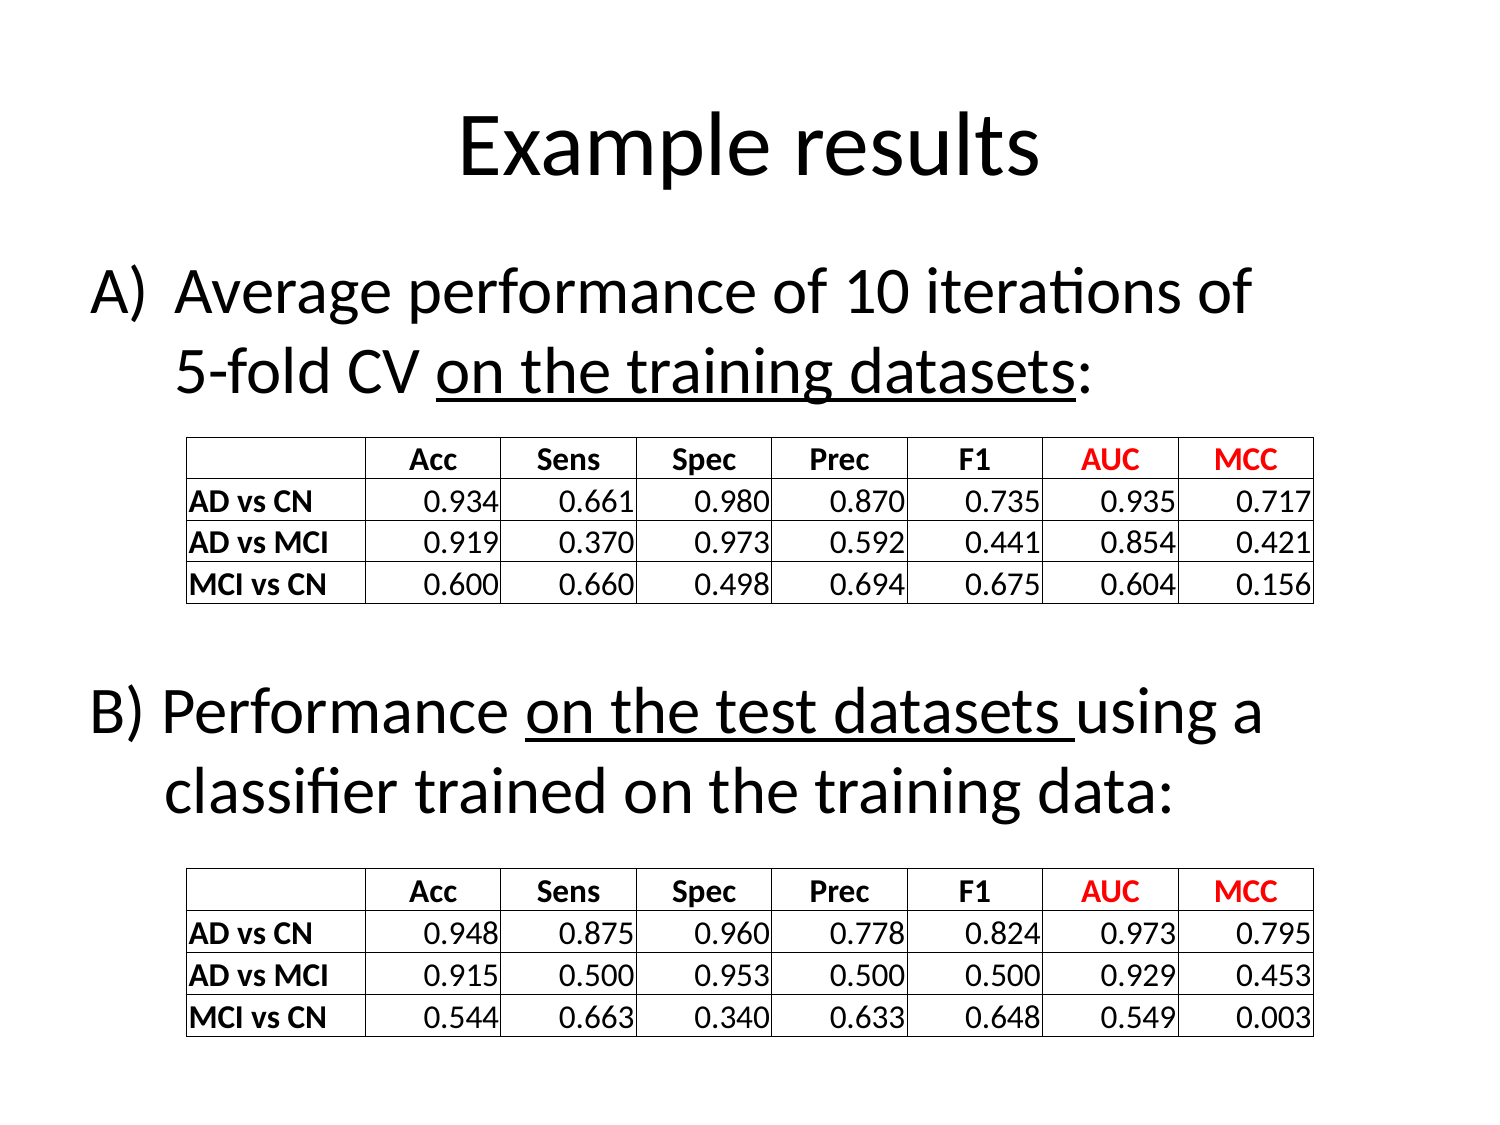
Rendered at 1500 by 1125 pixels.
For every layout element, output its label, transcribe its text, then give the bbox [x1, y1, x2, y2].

table_cell 0.421 [1179, 521, 1313, 561]
table_header Prec [772, 869, 907, 910]
table_header Acc [366, 869, 500, 910]
table_header Prec [772, 438, 907, 478]
table_cell 0.604 [1043, 562, 1178, 603]
table_cell 0.960 [637, 911, 771, 952]
table_cell 0.675 [908, 562, 1042, 603]
table_cell 0.663 [501, 995, 636, 1036]
table_cell 0.544 [366, 995, 500, 1036]
table_cell 0.003 [1179, 995, 1313, 1036]
table_cell 0.953 [637, 953, 771, 994]
table_cell 0.498 [637, 562, 771, 603]
table_header MCC [1179, 438, 1313, 478]
table_cell 0.973 [637, 521, 771, 561]
table_header F1 [908, 869, 1042, 910]
table_cell 0.441 [908, 521, 1042, 561]
table_cell 0.778 [772, 911, 907, 952]
table_cell 0.633 [772, 995, 907, 1036]
table_cell 0.156 [1179, 562, 1313, 603]
table_header AUC [1043, 869, 1178, 910]
table_cell 0.500 [501, 953, 636, 994]
table_cell 0.694 [772, 562, 907, 603]
table_cell 0.980 [637, 479, 771, 520]
table_header Acc [366, 438, 500, 478]
table_cell 0.661 [501, 479, 636, 520]
table_header Spec [637, 438, 771, 478]
table_cell AD vs MCI [187, 953, 365, 994]
table_cell 0.929 [1043, 953, 1178, 994]
table_header [187, 438, 365, 478]
table_header MCC [1179, 869, 1313, 910]
table_cell 0.919 [366, 521, 500, 561]
table_cell 0.948 [366, 911, 500, 952]
table_cell 0.500 [772, 953, 907, 994]
table_cell AD vs CN [187, 479, 365, 520]
table_cell 0.660 [501, 562, 636, 603]
table_cell 0.854 [1043, 521, 1178, 561]
table_cell 0.453 [1179, 953, 1313, 994]
table_cell 0.648 [908, 995, 1042, 1036]
table_cell AD vs CN [187, 911, 365, 952]
list Average performance of 10 iterations of 5-fold CV on the training datasets: [75, 239, 1425, 446]
table_cell MCI vs CN [187, 562, 365, 603]
table_cell 0.340 [637, 995, 771, 1036]
table_cell 0.973 [1043, 911, 1178, 952]
title Example results [75, 45, 1425, 233]
table_cell AD vs MCI [187, 521, 365, 561]
table_cell 0.870 [772, 479, 907, 520]
table_cell 0.935 [1043, 479, 1178, 520]
table_cell 0.717 [1179, 479, 1313, 520]
table_cell 0.915 [366, 953, 500, 994]
table_cell 0.934 [366, 479, 500, 520]
table_cell 0.795 [1179, 911, 1313, 952]
table_cell 0.592 [772, 521, 907, 561]
table_header [187, 869, 365, 910]
table_header F1 [908, 438, 1042, 478]
table_cell 0.500 [908, 953, 1042, 994]
table_header Spec [637, 869, 771, 910]
table_header AUC [1043, 438, 1178, 478]
table_cell 0.824 [908, 911, 1042, 952]
table_cell 0.735 [908, 479, 1042, 520]
table_cell 0.549 [1043, 995, 1178, 1036]
table_cell MCI vs CN [187, 995, 365, 1036]
table_header Sens [501, 869, 636, 910]
text_box B) Performance on the test datasets using a classifier trained on the training data: [74, 659, 1384, 835]
table_cell 0.370 [501, 521, 636, 561]
table_cell 0.600 [366, 562, 500, 603]
table_cell 0.875 [501, 911, 636, 952]
table_header Sens [501, 438, 636, 478]
